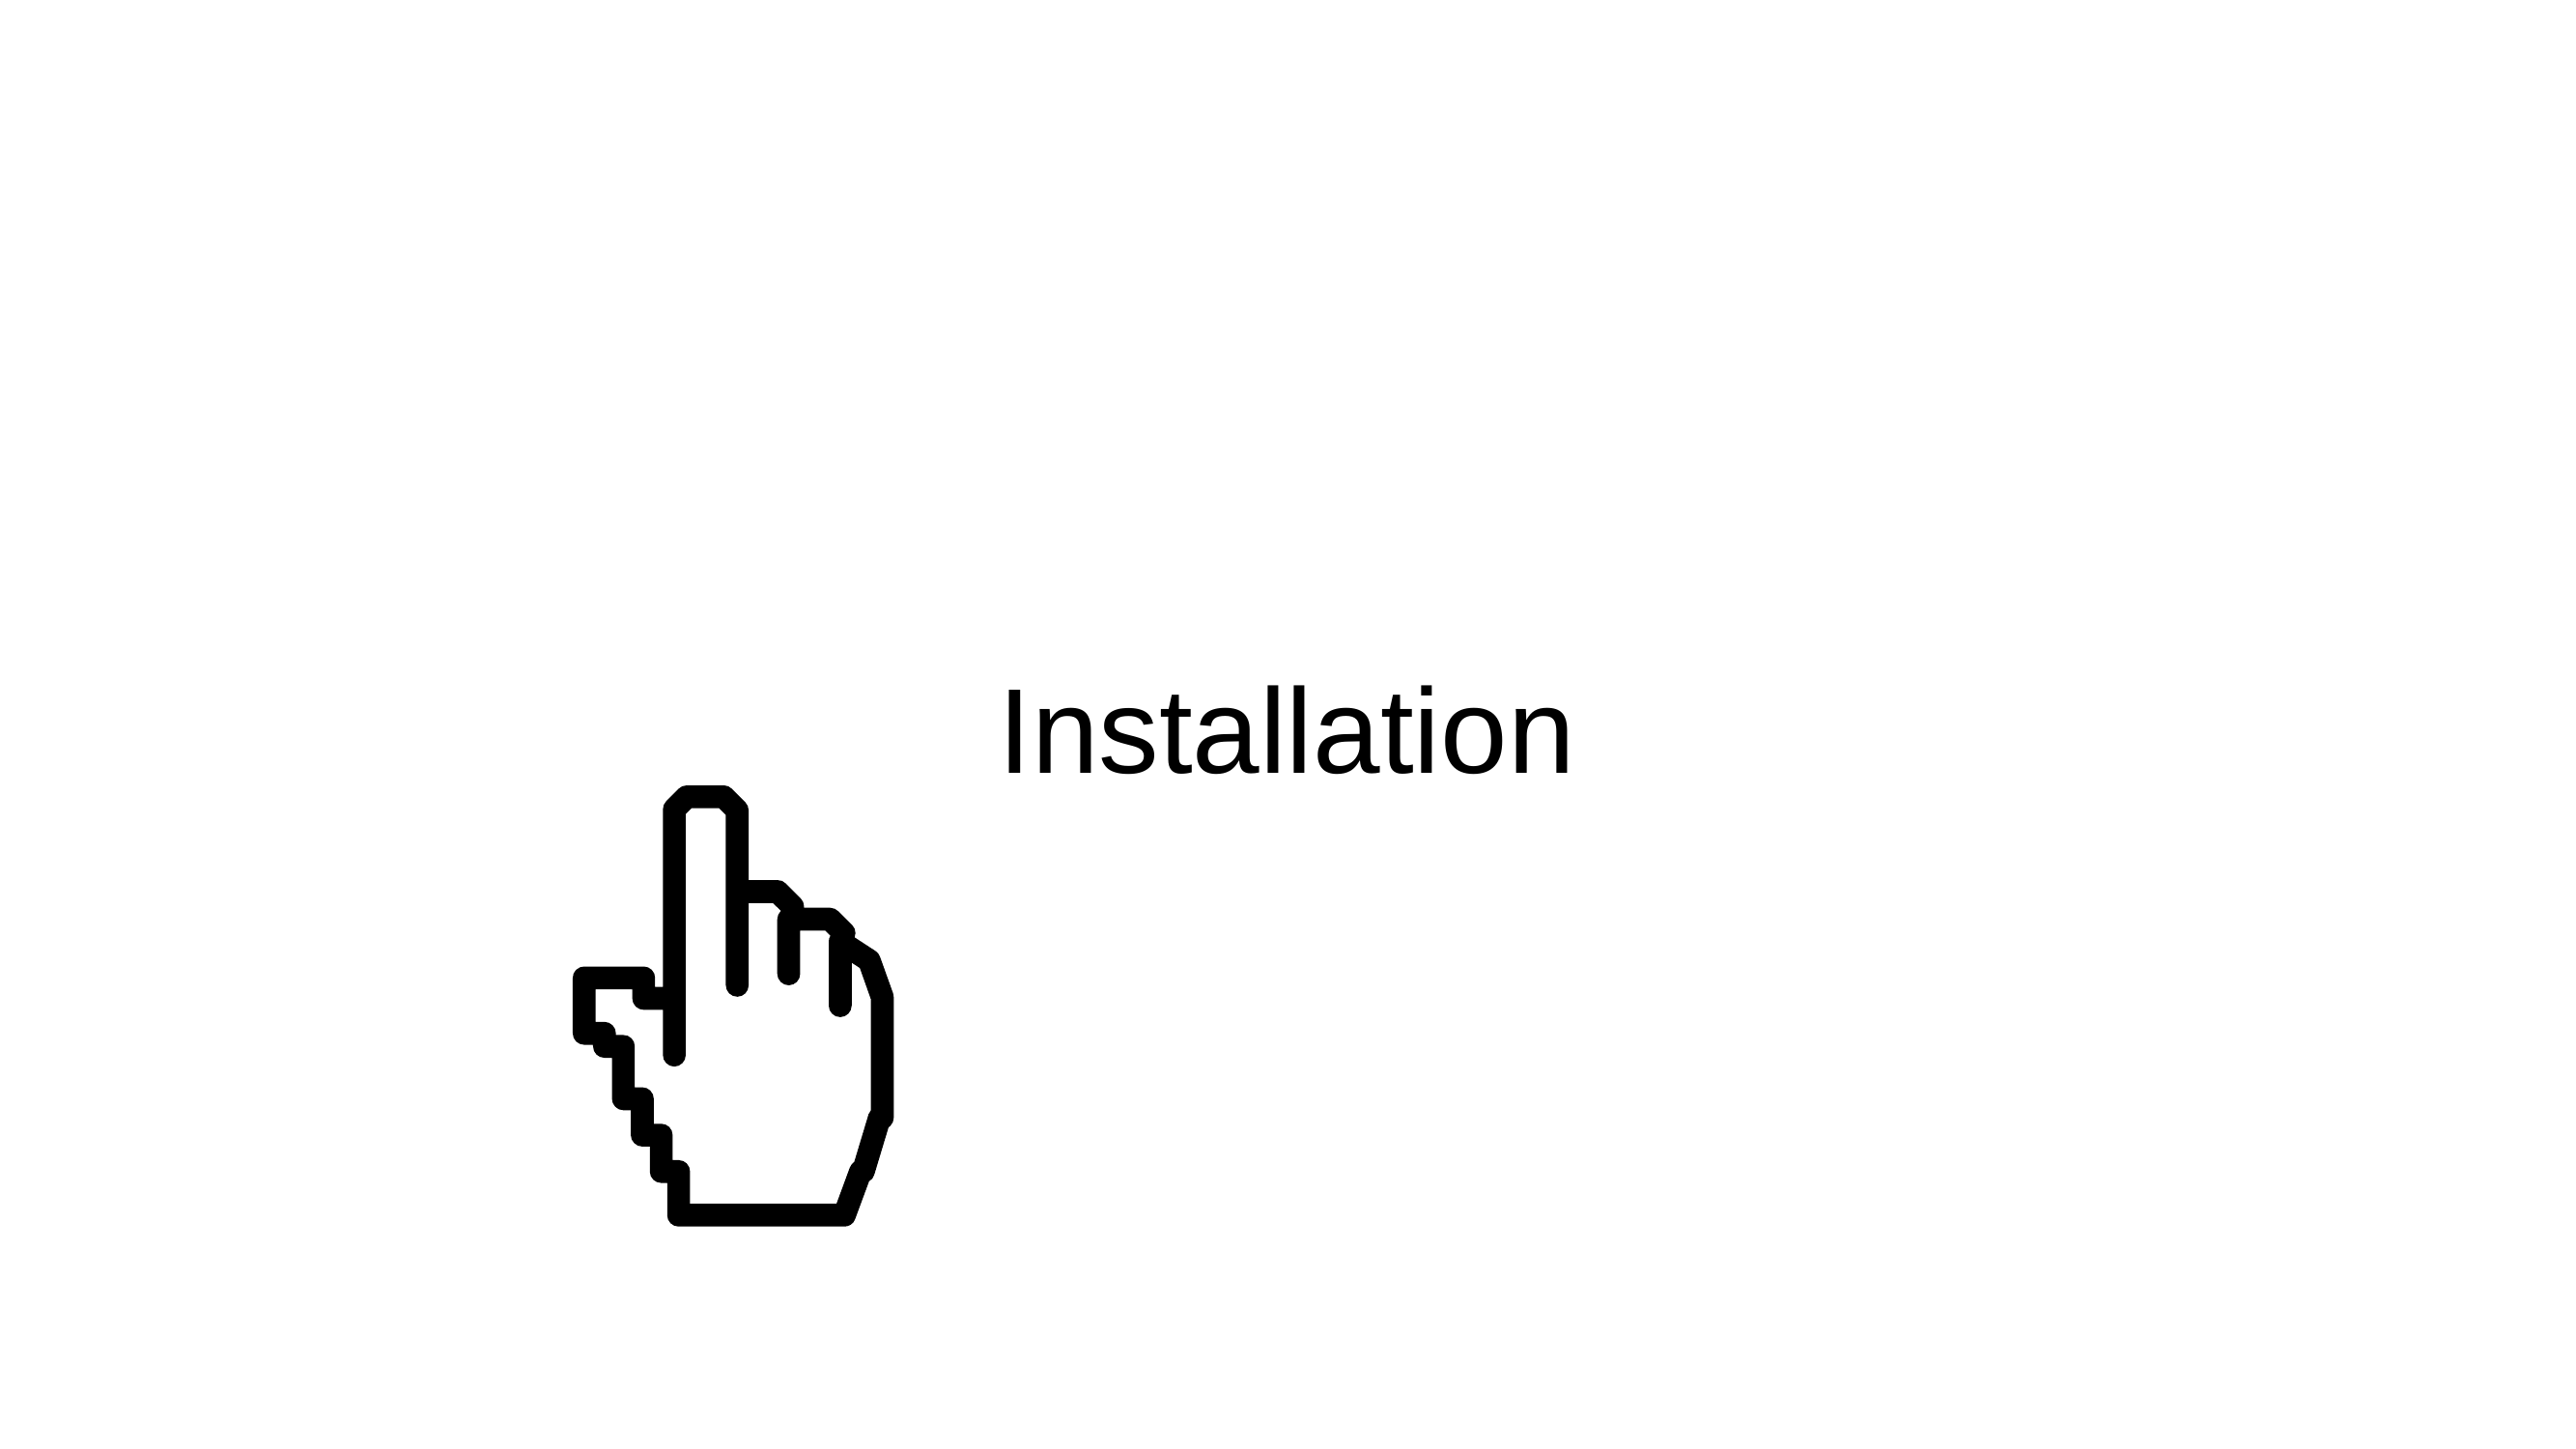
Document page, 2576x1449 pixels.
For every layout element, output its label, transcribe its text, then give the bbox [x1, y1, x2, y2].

title Installation [183, 619, 2391, 830]
text_box [572, 785, 894, 1227]
